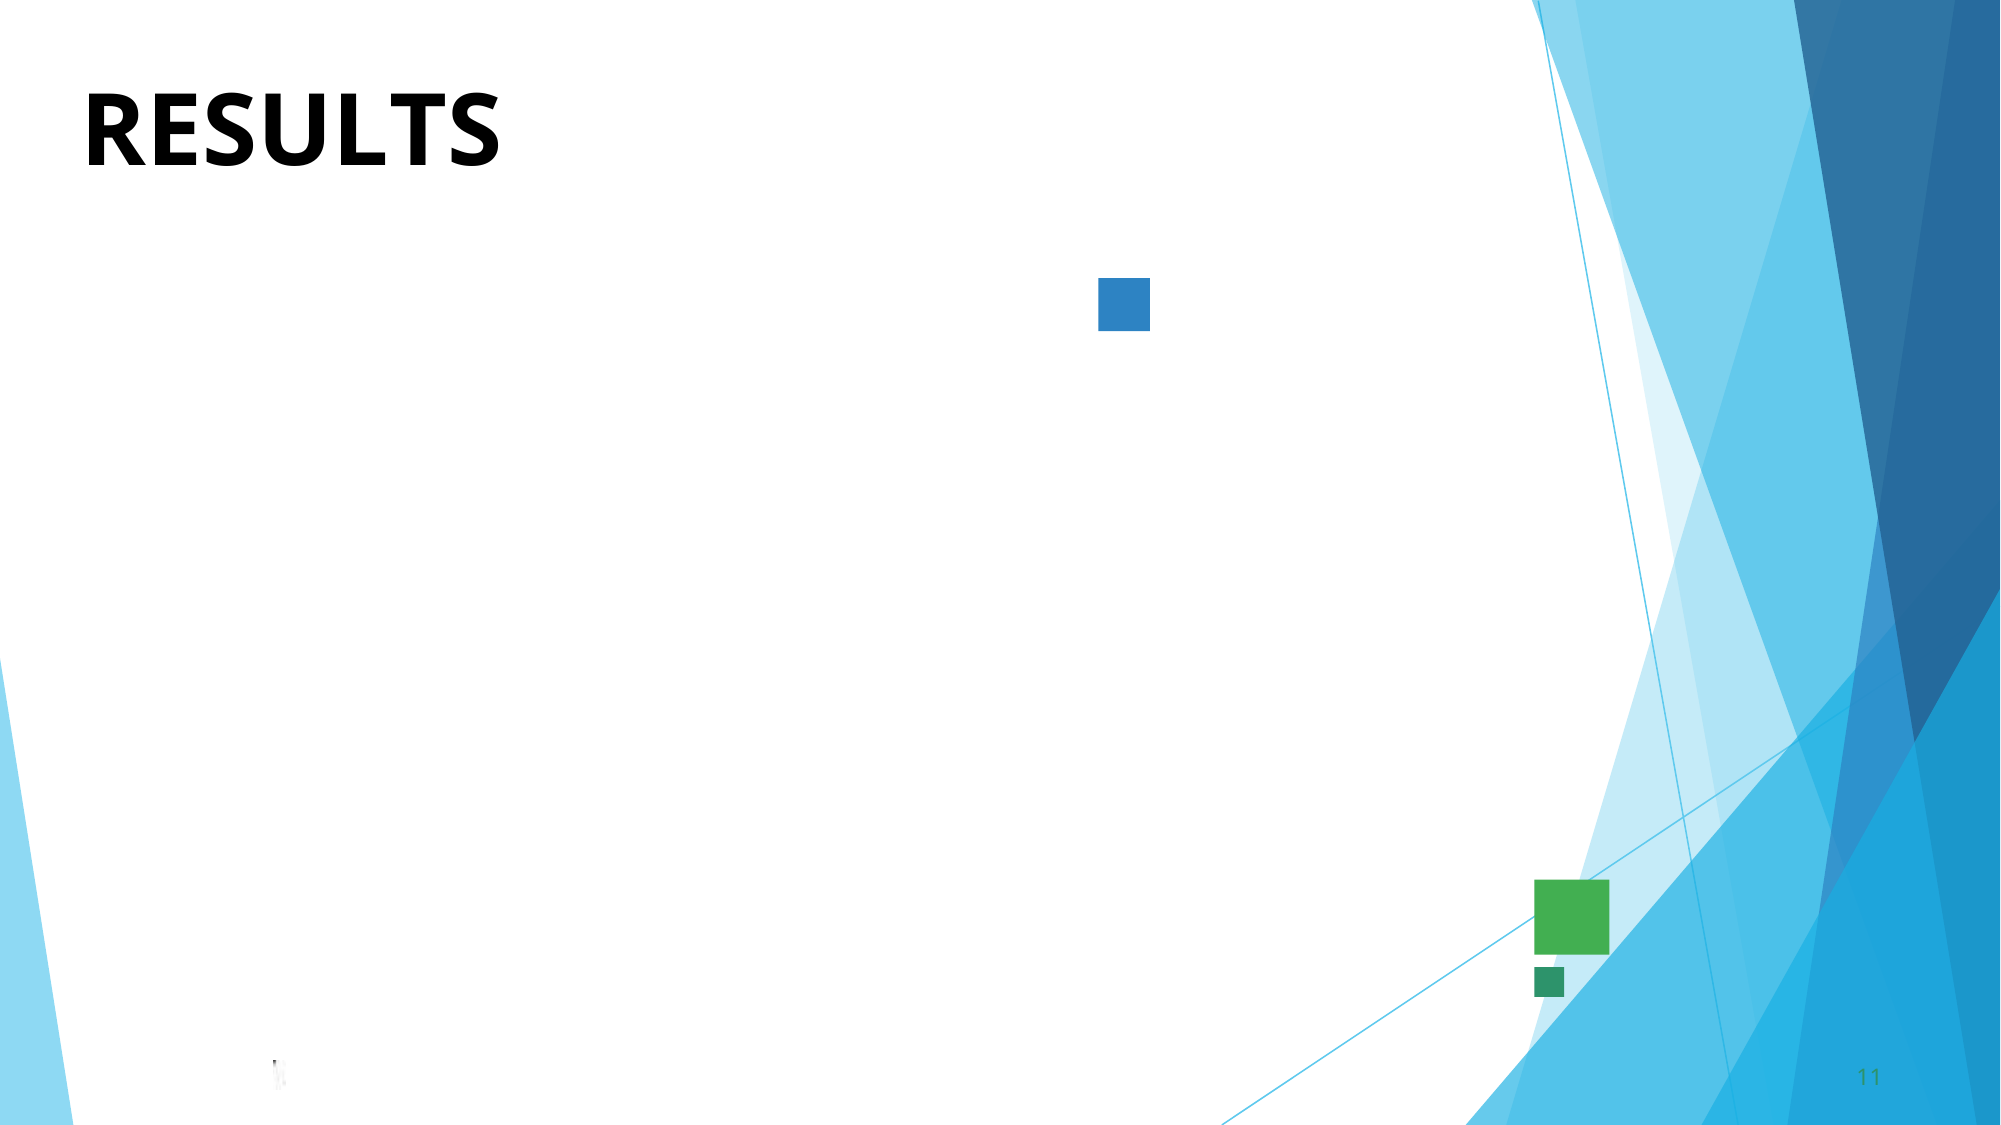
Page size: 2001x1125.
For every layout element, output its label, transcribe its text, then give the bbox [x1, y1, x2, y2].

text_box 11 [1849, 1061, 1888, 1095]
title RESULTS [0, 63, 1753, 254]
text_box [1534, 879, 1610, 955]
text_box [1534, 967, 1565, 997]
picture [273, 1060, 287, 1091]
text_box [1098, 278, 1150, 332]
